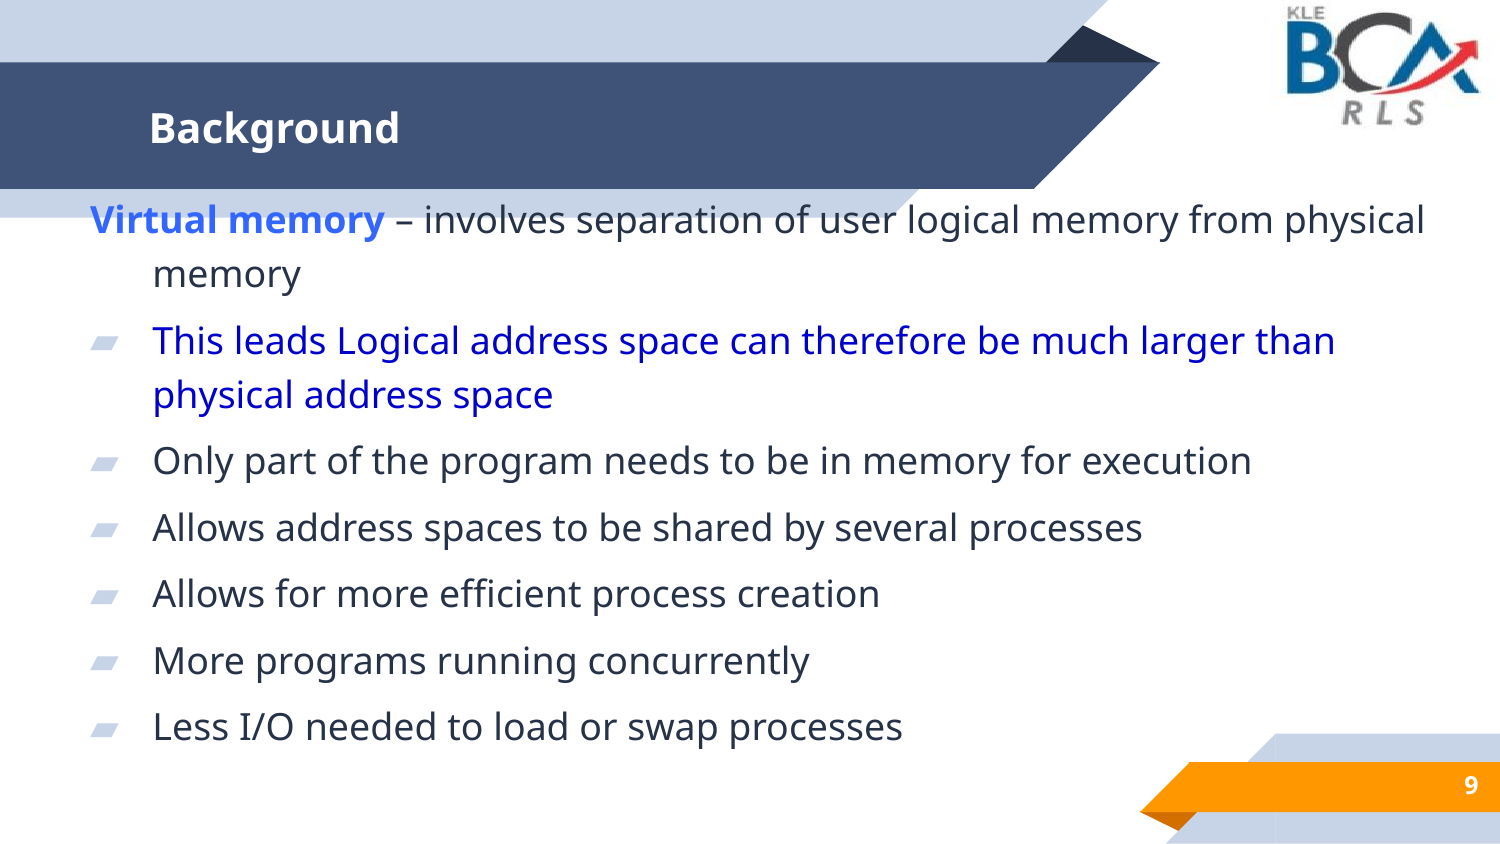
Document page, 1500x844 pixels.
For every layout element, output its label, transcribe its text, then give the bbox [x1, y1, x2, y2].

list Virtual memory – involves separation of user logical memory from physical memory This leads Logical address space can therefore be much larger than physical address space Only part of the program needs to be in memory for execution Allows address spaces to be shared by several processes Allows for more efficient process creation More programs running concurrently Less I/O needed to load or swap processes [62, 217, 1475, 772]
slide_number 9 [1249, 760, 1494, 813]
title Background [133, 64, 1035, 190]
picture [1270, 0, 1500, 135]
